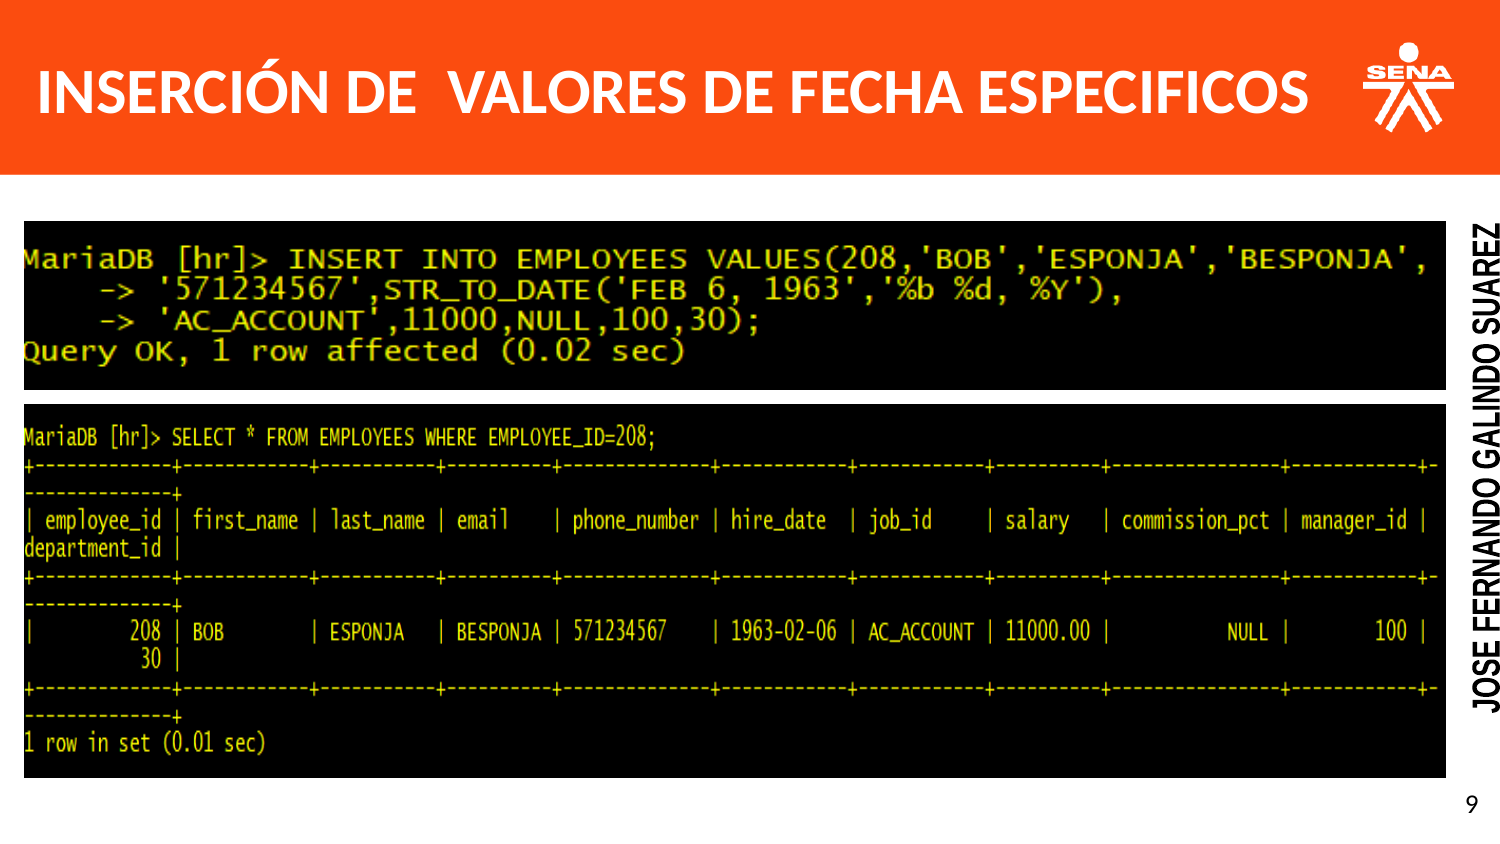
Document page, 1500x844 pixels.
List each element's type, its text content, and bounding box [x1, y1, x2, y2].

picture [1473, 642, 1499, 656]
picture [0, 0, 1500, 844]
picture [1473, 617, 1499, 630]
slide_number ‹#› [1403, 779, 1494, 844]
picture [1473, 599, 1499, 613]
text_box INSERCIÓN DE VALORES DE FECHA ESPECIFICOS [21, 40, 1357, 147]
picture [1473, 413, 1499, 426]
picture [1473, 241, 1499, 255]
picture [1473, 299, 1499, 315]
